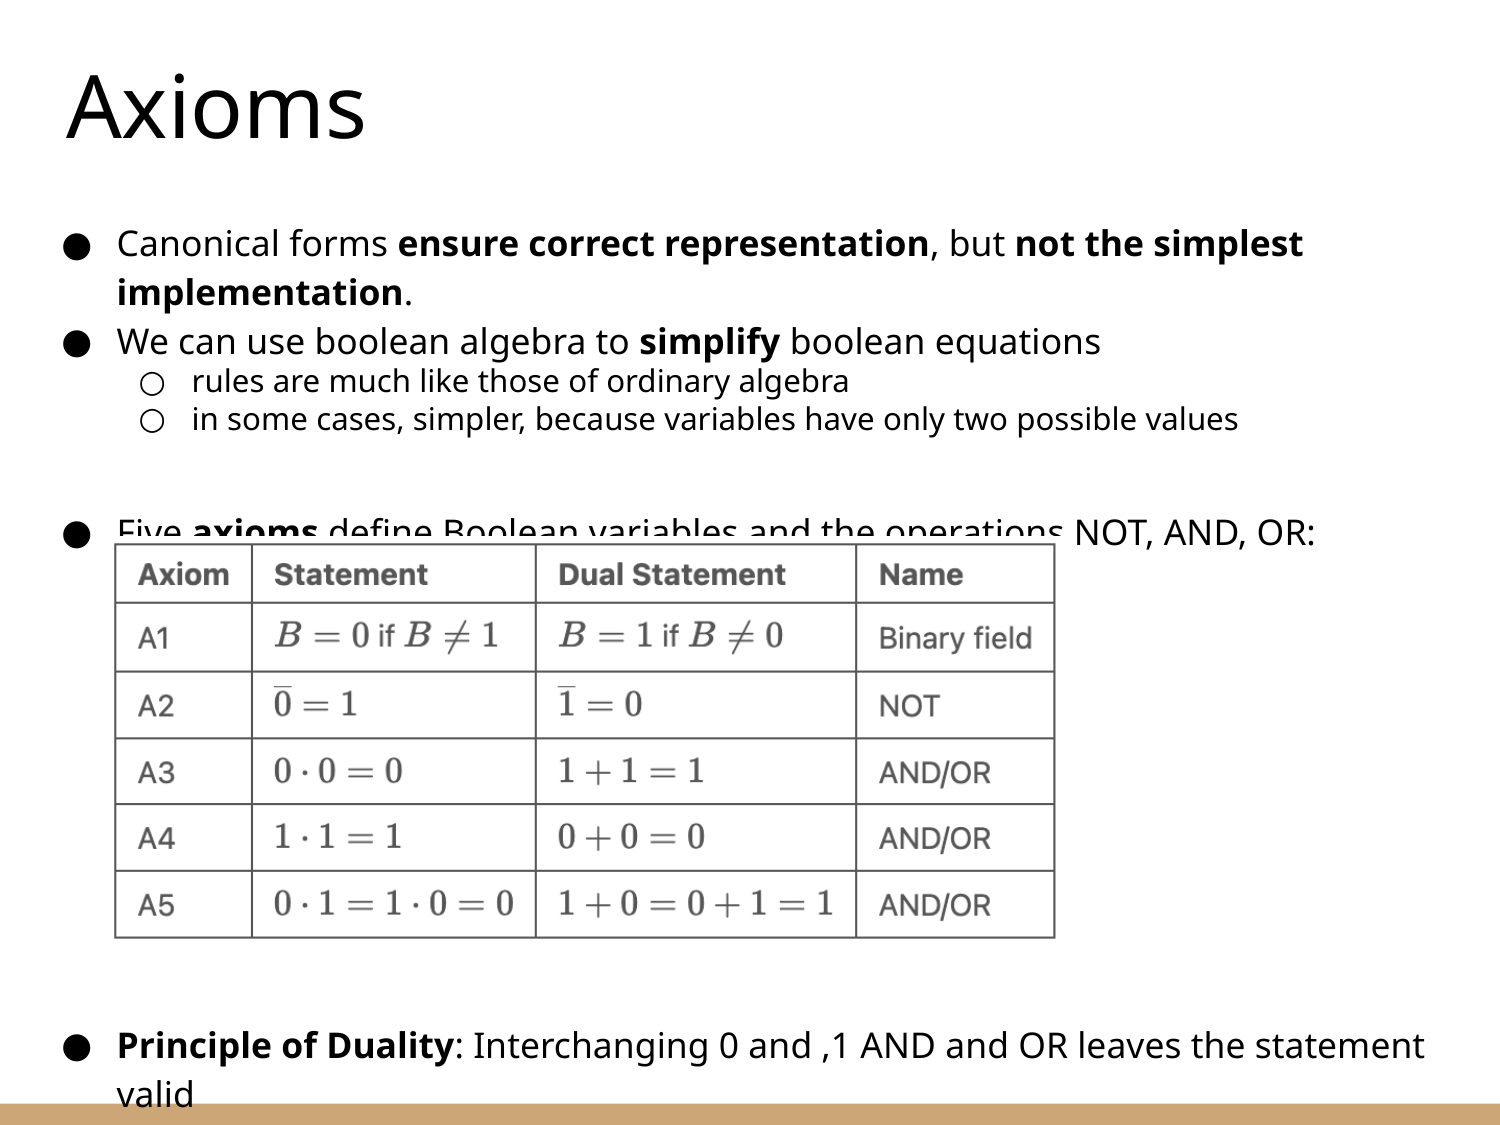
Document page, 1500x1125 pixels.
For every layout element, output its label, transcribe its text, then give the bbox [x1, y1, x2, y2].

title Axioms [51, 69, 1449, 172]
list Canonical forms ensure correct representation, but not the simplest implementation. We can use boolean algebra to simplify boolean equations rules are much like those of ordinary algebra in some cases, simpler, because variables have only two possible values Five axioms define Boolean variables and the operations NOT, AND, OR: Principle of Duality: Interchanging 0 and ,1 AND and OR leaves the statement valid [26, 199, 1474, 1079]
picture [108, 536, 1068, 948]
